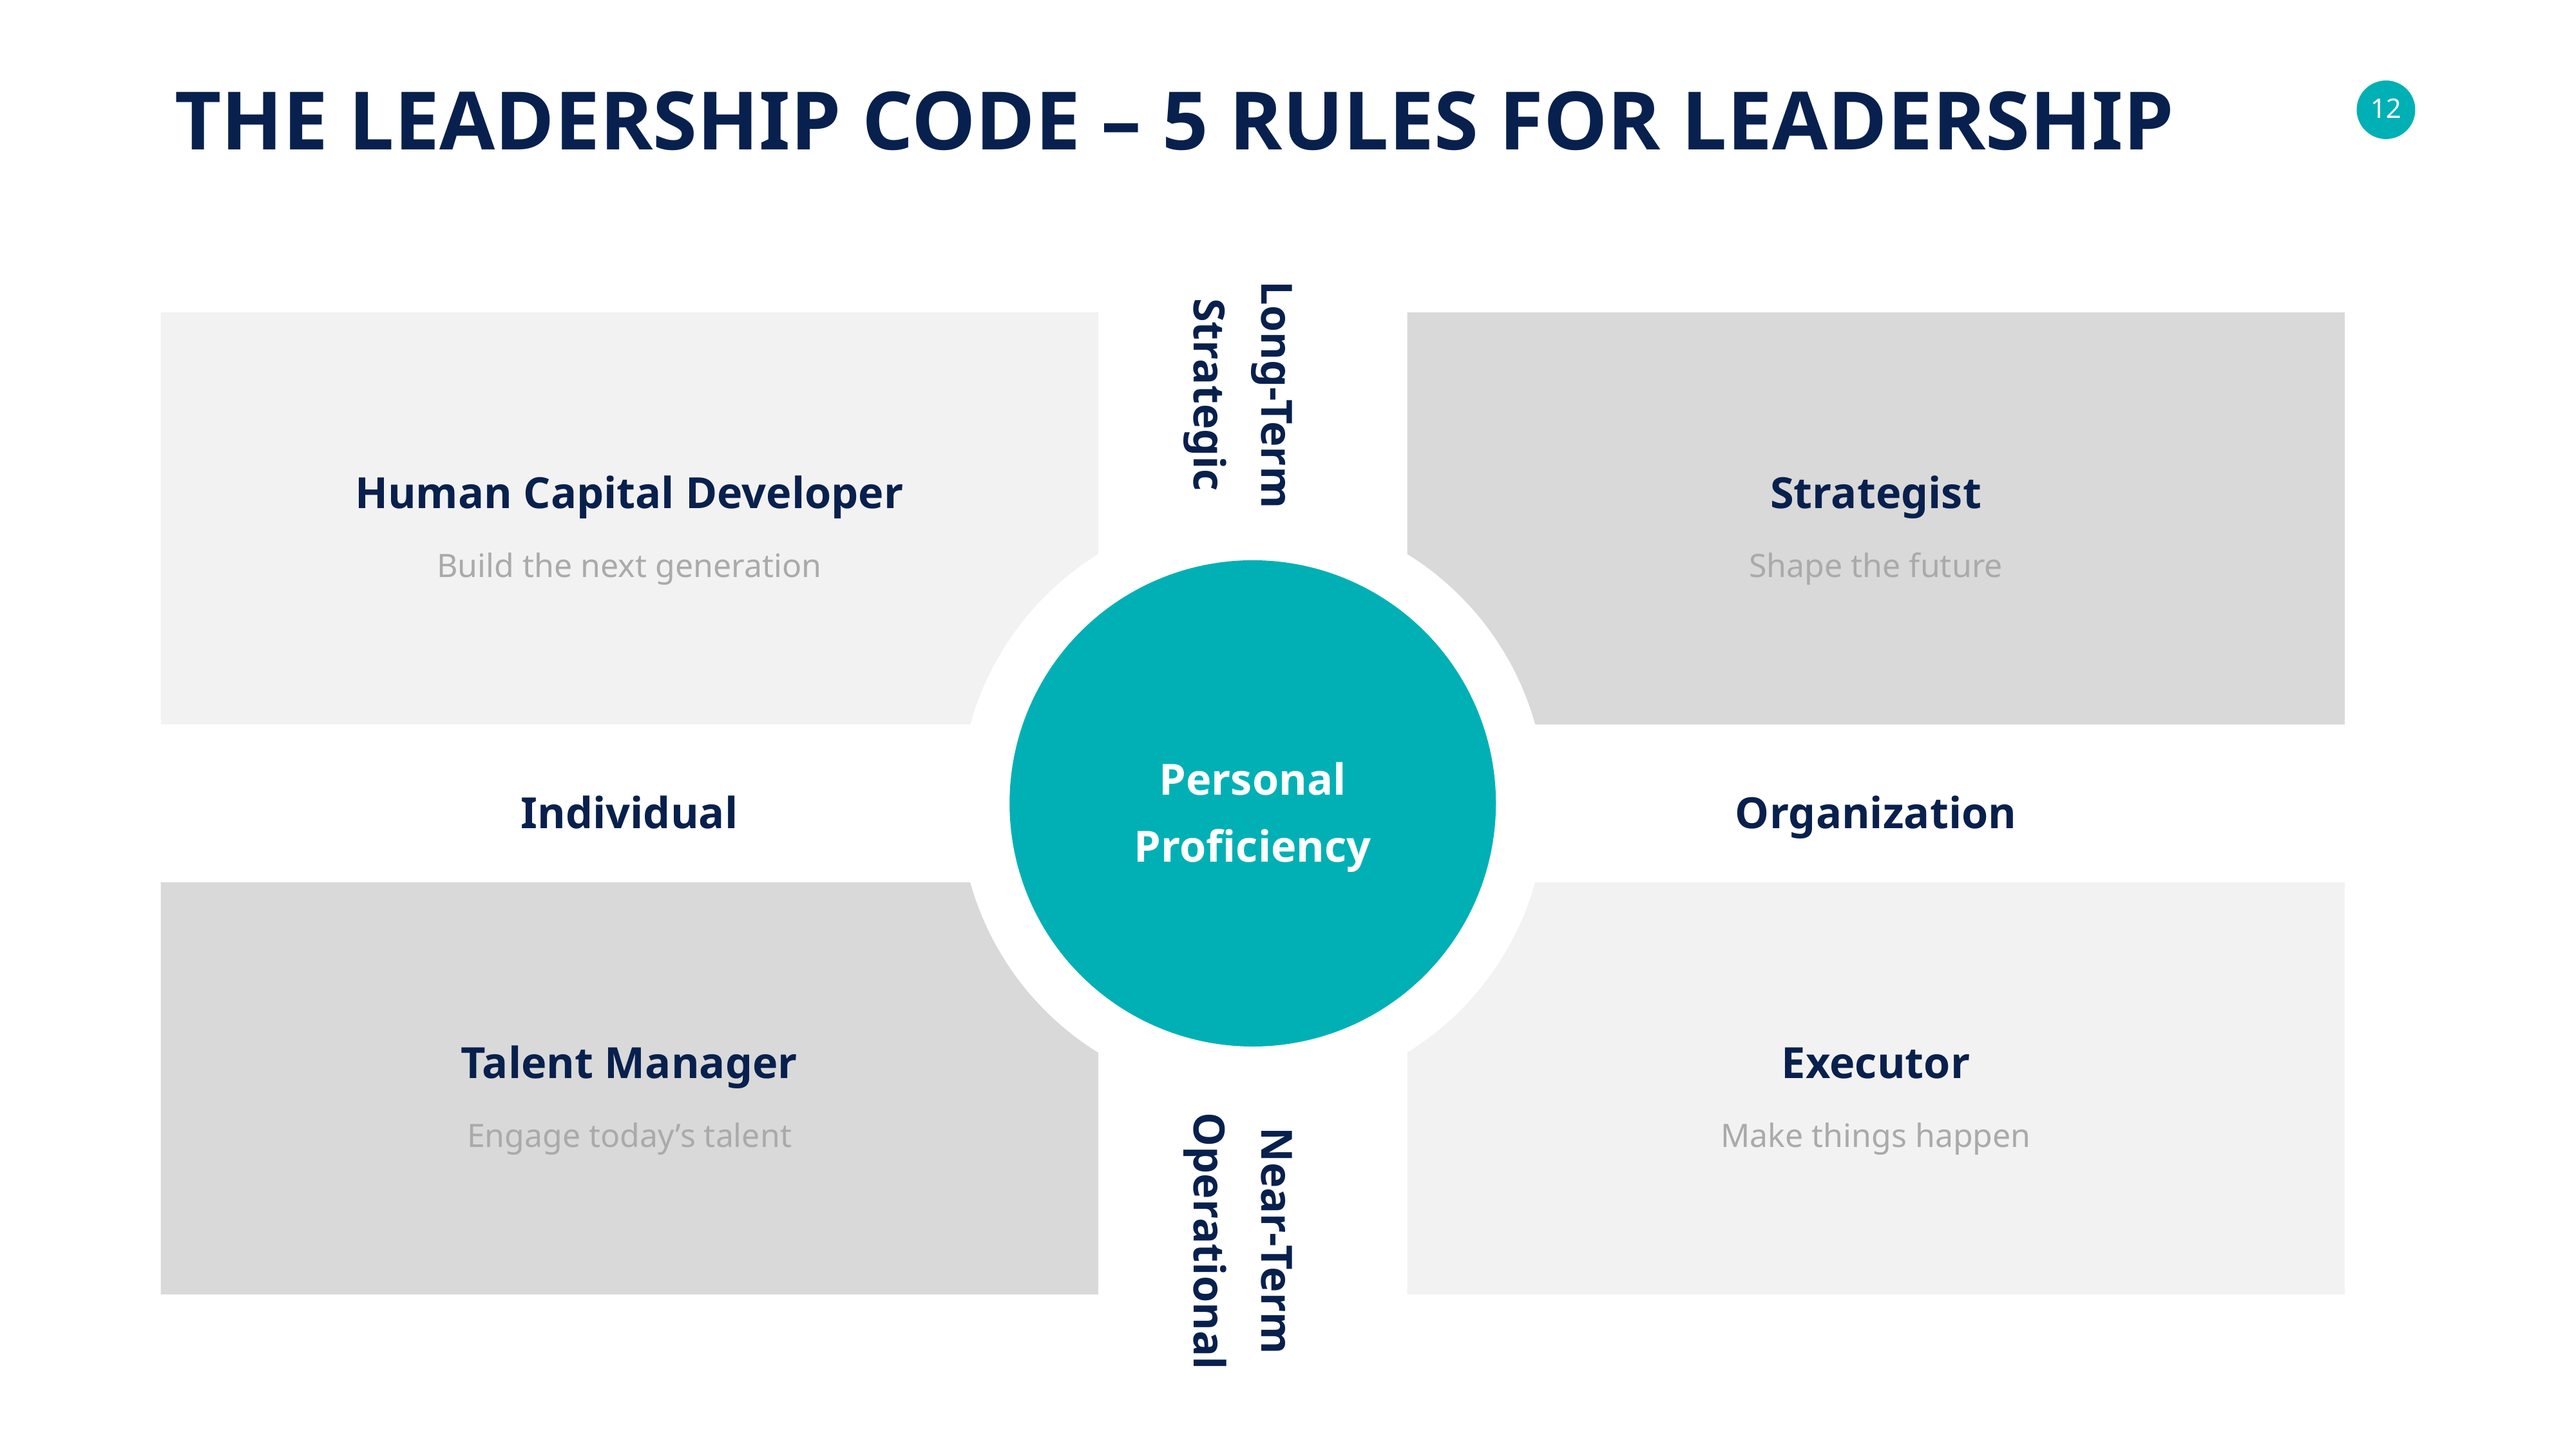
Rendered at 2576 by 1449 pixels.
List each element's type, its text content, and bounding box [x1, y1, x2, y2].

text_box [1406, 312, 2345, 725]
text_box [959, 518, 1547, 1097]
text_box Make things happen [1711, 1101, 2041, 1159]
text_box Long-Term Strategic [1181, 271, 1325, 518]
text_box Human Capital Developer [345, 445, 914, 522]
text_box Personal Proficiency [1124, 732, 1381, 876]
text_box [160, 882, 1099, 1295]
text_box Executor [1771, 1015, 1980, 1092]
text_box Organization [1726, 765, 2027, 842]
text_box Engage today’s talent [457, 1101, 802, 1159]
text_box [1009, 559, 1497, 1048]
text_box Talent Manager [451, 1015, 808, 1092]
text_box [1406, 882, 2345, 1295]
text_box Strategist [1760, 445, 1992, 522]
text_box Build the next generation [427, 531, 832, 589]
text_box Near-Term Operational [1181, 1103, 1325, 1379]
text_box THE LEADERSHIP CODE – 5 RULES FOR LEADERSHIP [165, 64, 2184, 171]
text_box Shape the future [1739, 531, 2013, 589]
text_box Individual [511, 765, 748, 842]
text_box [160, 312, 1099, 725]
